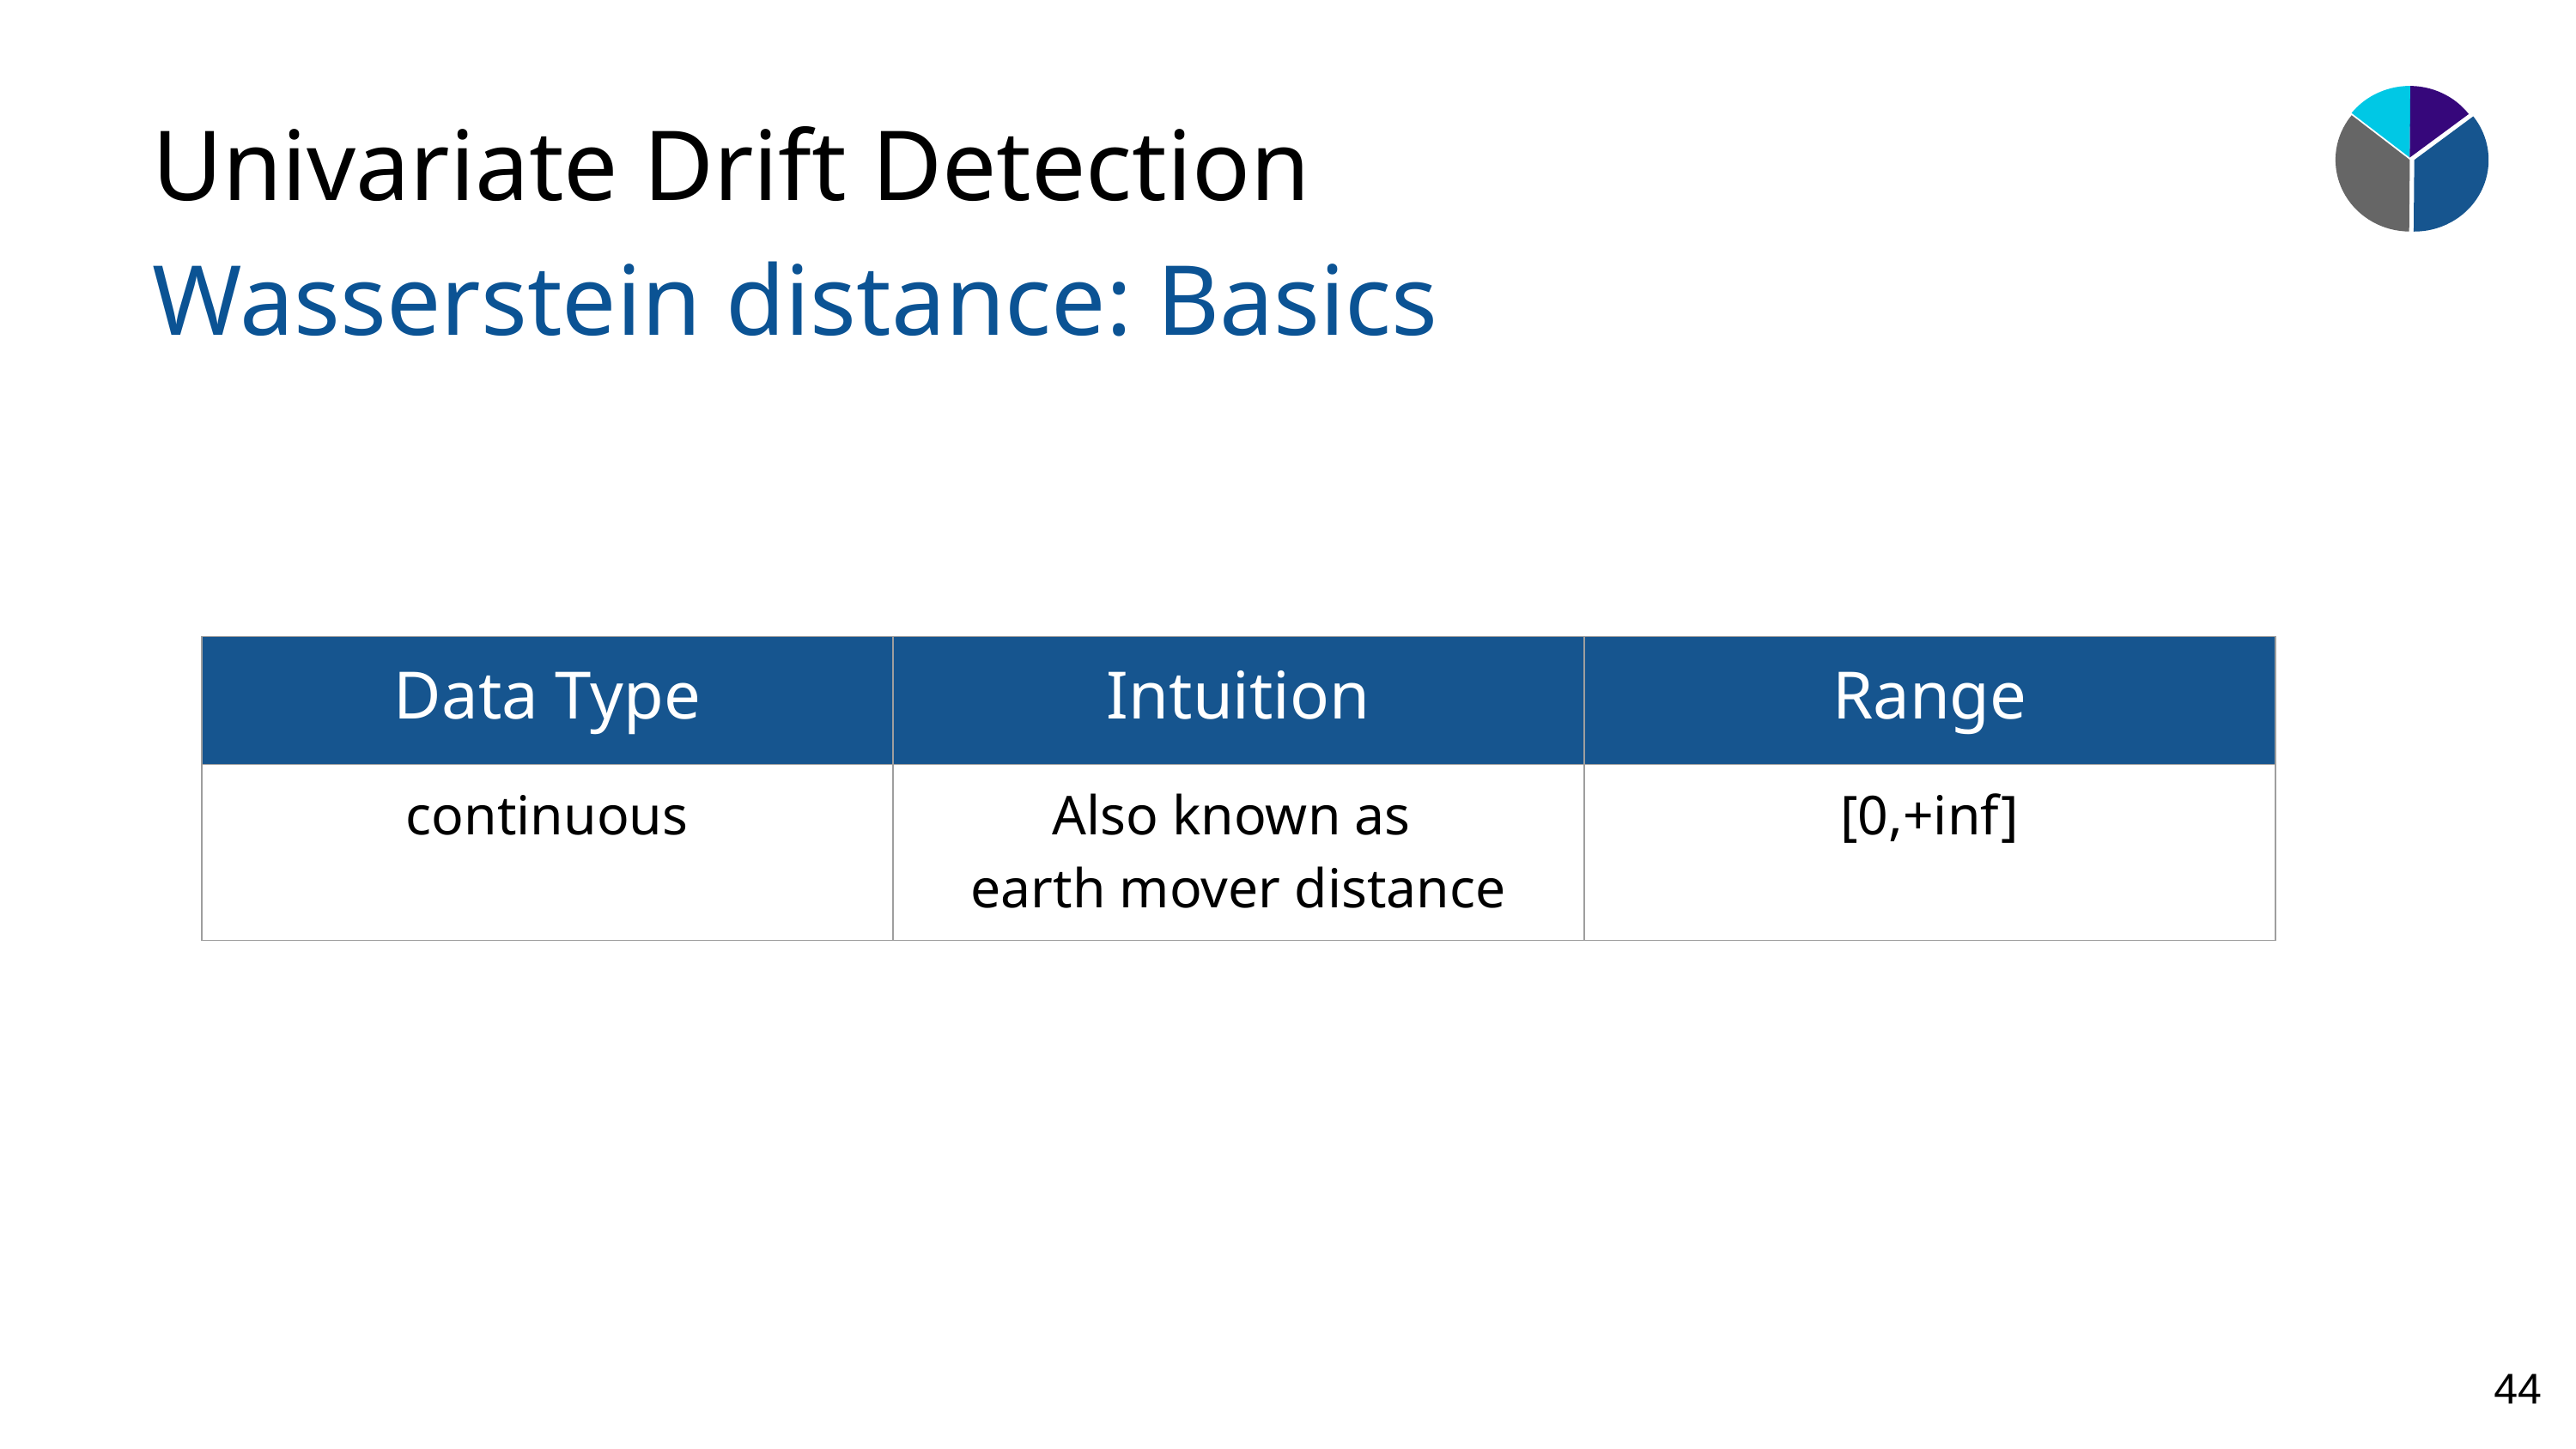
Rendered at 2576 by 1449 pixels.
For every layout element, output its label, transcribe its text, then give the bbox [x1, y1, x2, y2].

table_cell continuous [203, 765, 892, 940]
table_header Range [1585, 637, 2275, 764]
table_header Intuition [894, 637, 1583, 764]
table_header Data Type [203, 637, 892, 764]
text_box Univariate Drift Detection Wasserstein distance: Basics [152, 85, 2325, 373]
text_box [2334, 85, 2490, 233]
table_cell [0,+inf] [1585, 765, 2275, 940]
table_cell Also known as earth mover distance [894, 765, 1583, 940]
slide_number ‹#› [2410, 1337, 2566, 1449]
